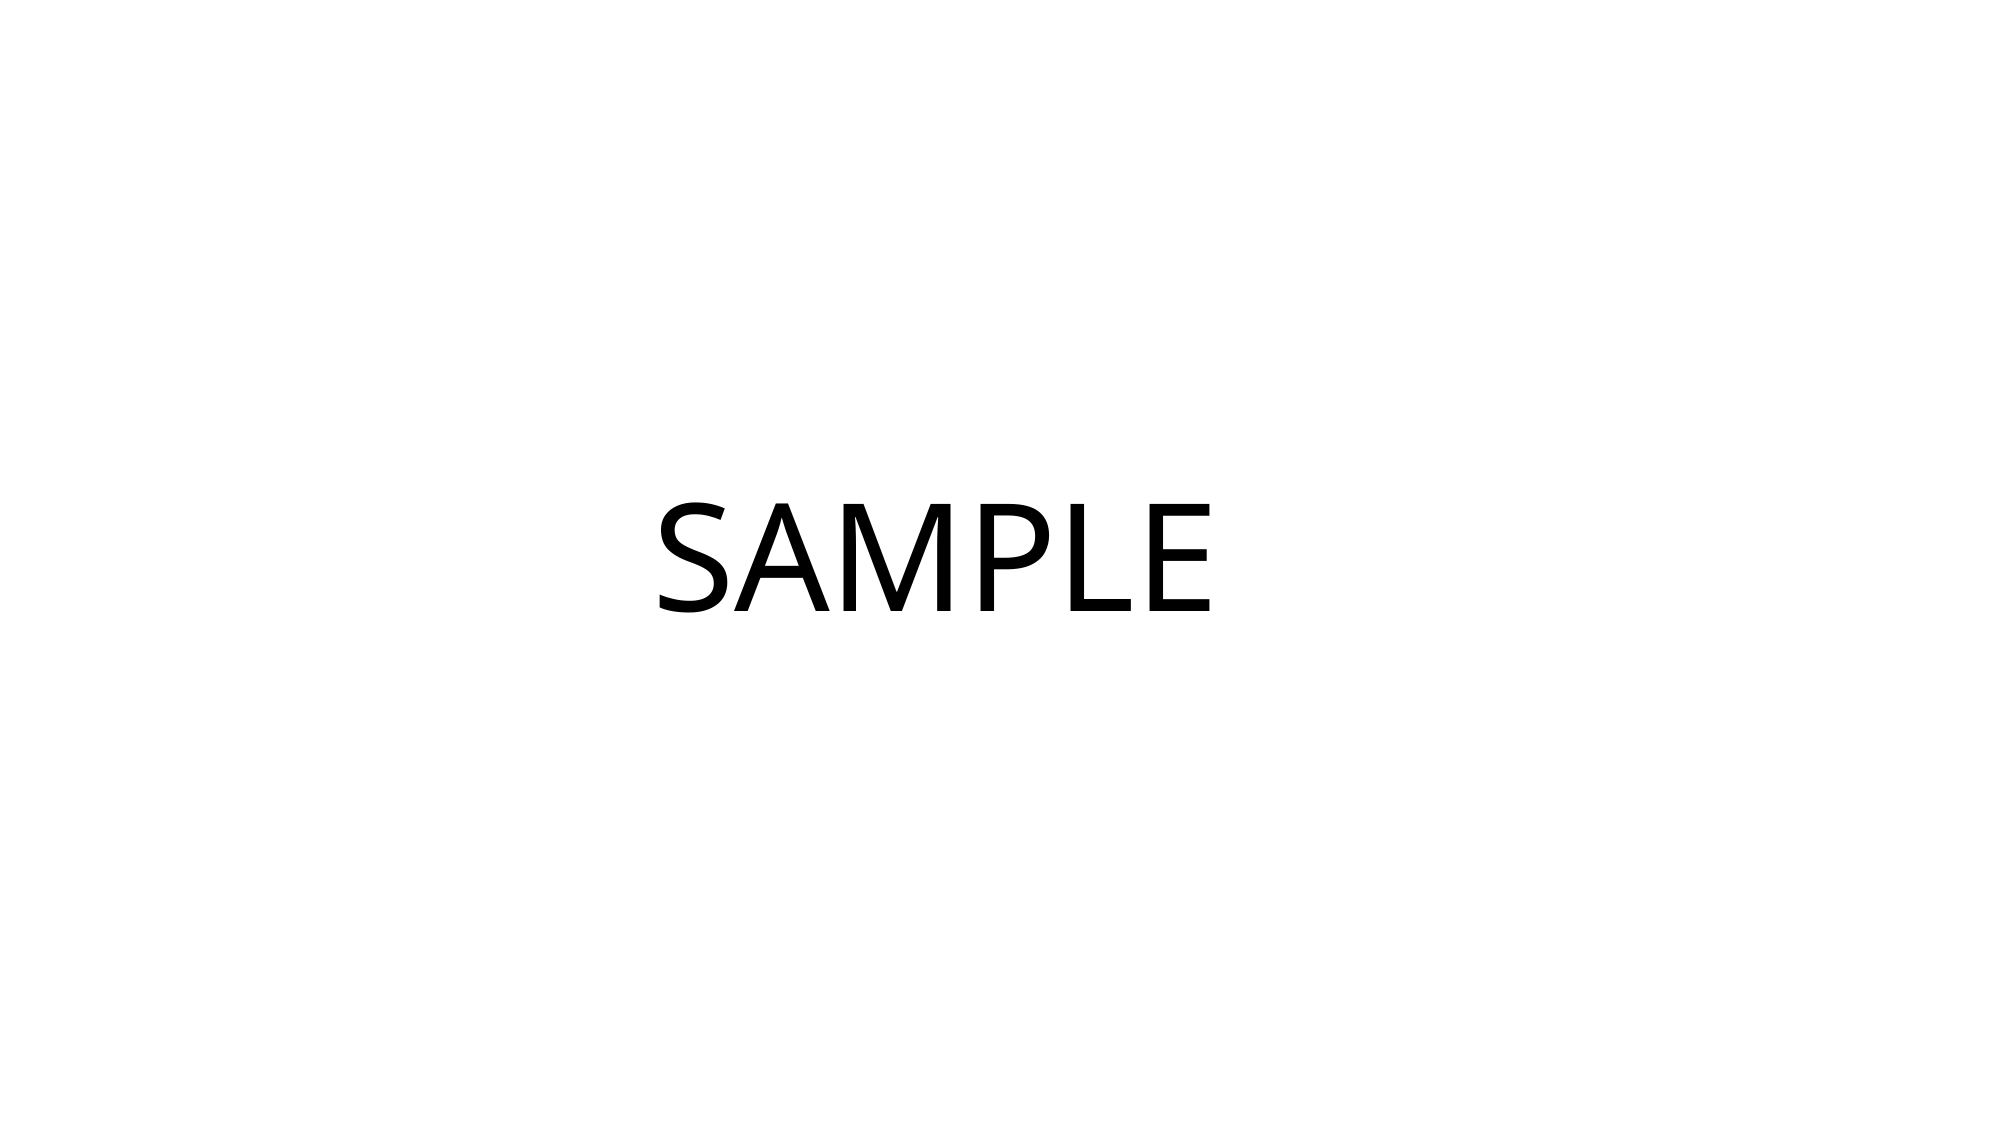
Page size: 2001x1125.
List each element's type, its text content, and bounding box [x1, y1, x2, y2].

title SAMPLE [637, 453, 1363, 672]
